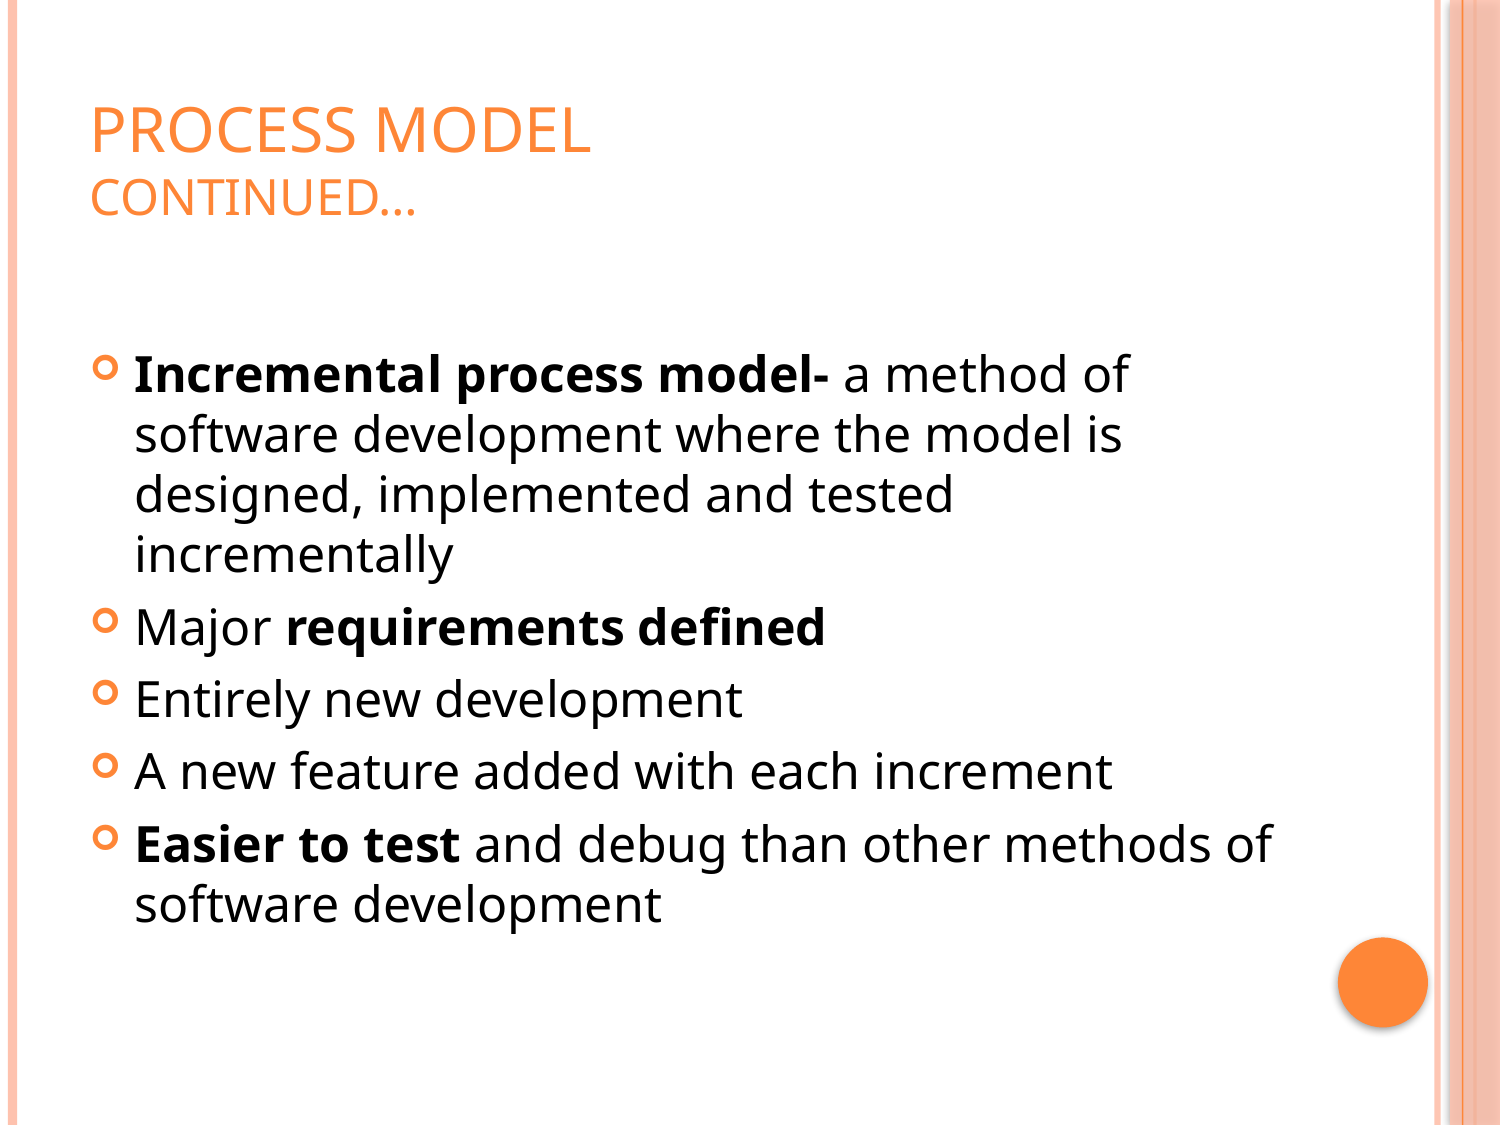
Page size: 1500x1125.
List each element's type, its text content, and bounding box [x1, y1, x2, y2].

title Process Model Continued… [75, 45, 1300, 233]
list Incremental process model- a method of software development where the model is designed, implemented and tested incrementally Major requirements defined Entirely new development A new feature added with each increment Easier to test and debug than other methods of software development [75, 262, 1300, 1062]
